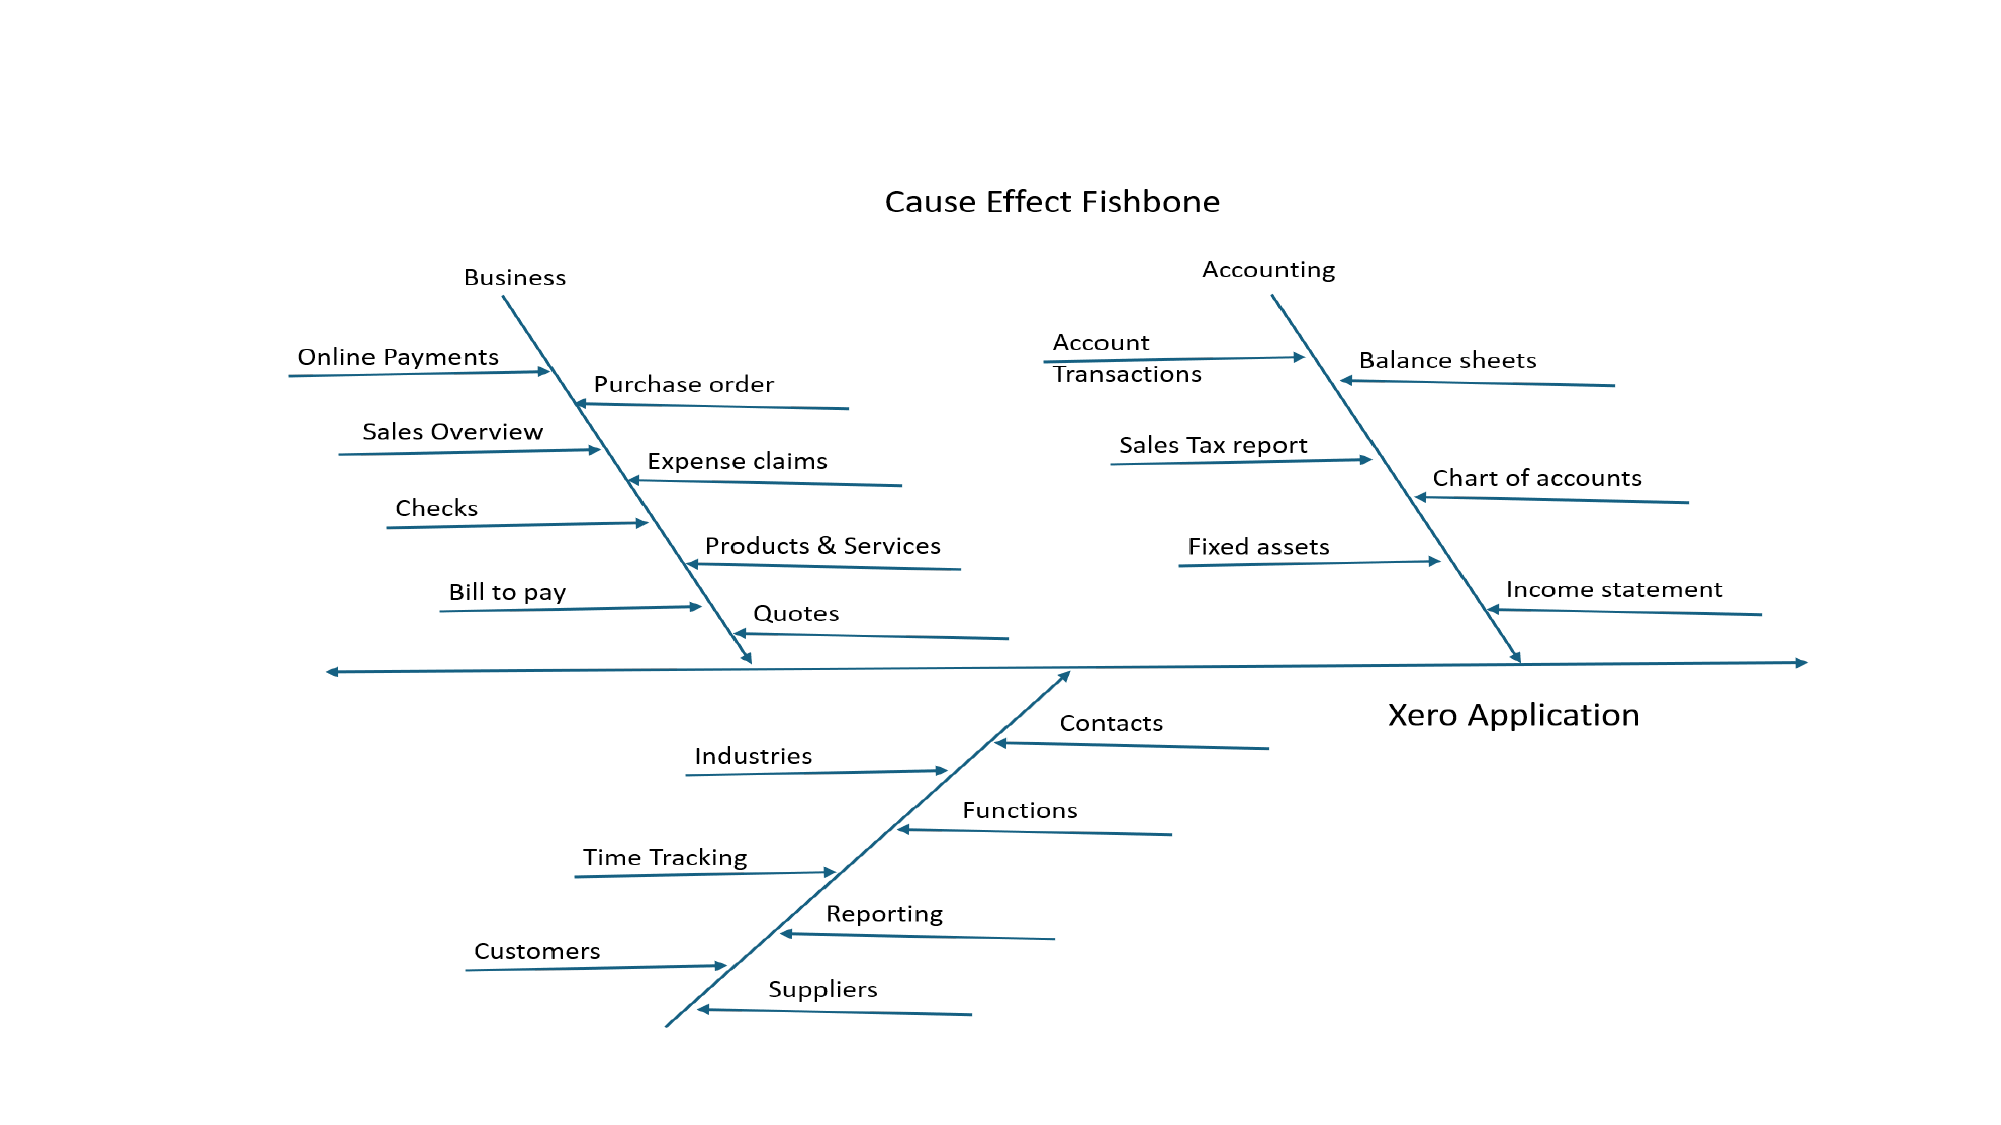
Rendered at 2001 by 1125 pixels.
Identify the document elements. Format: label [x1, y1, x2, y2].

picture [279, 170, 1828, 1028]
